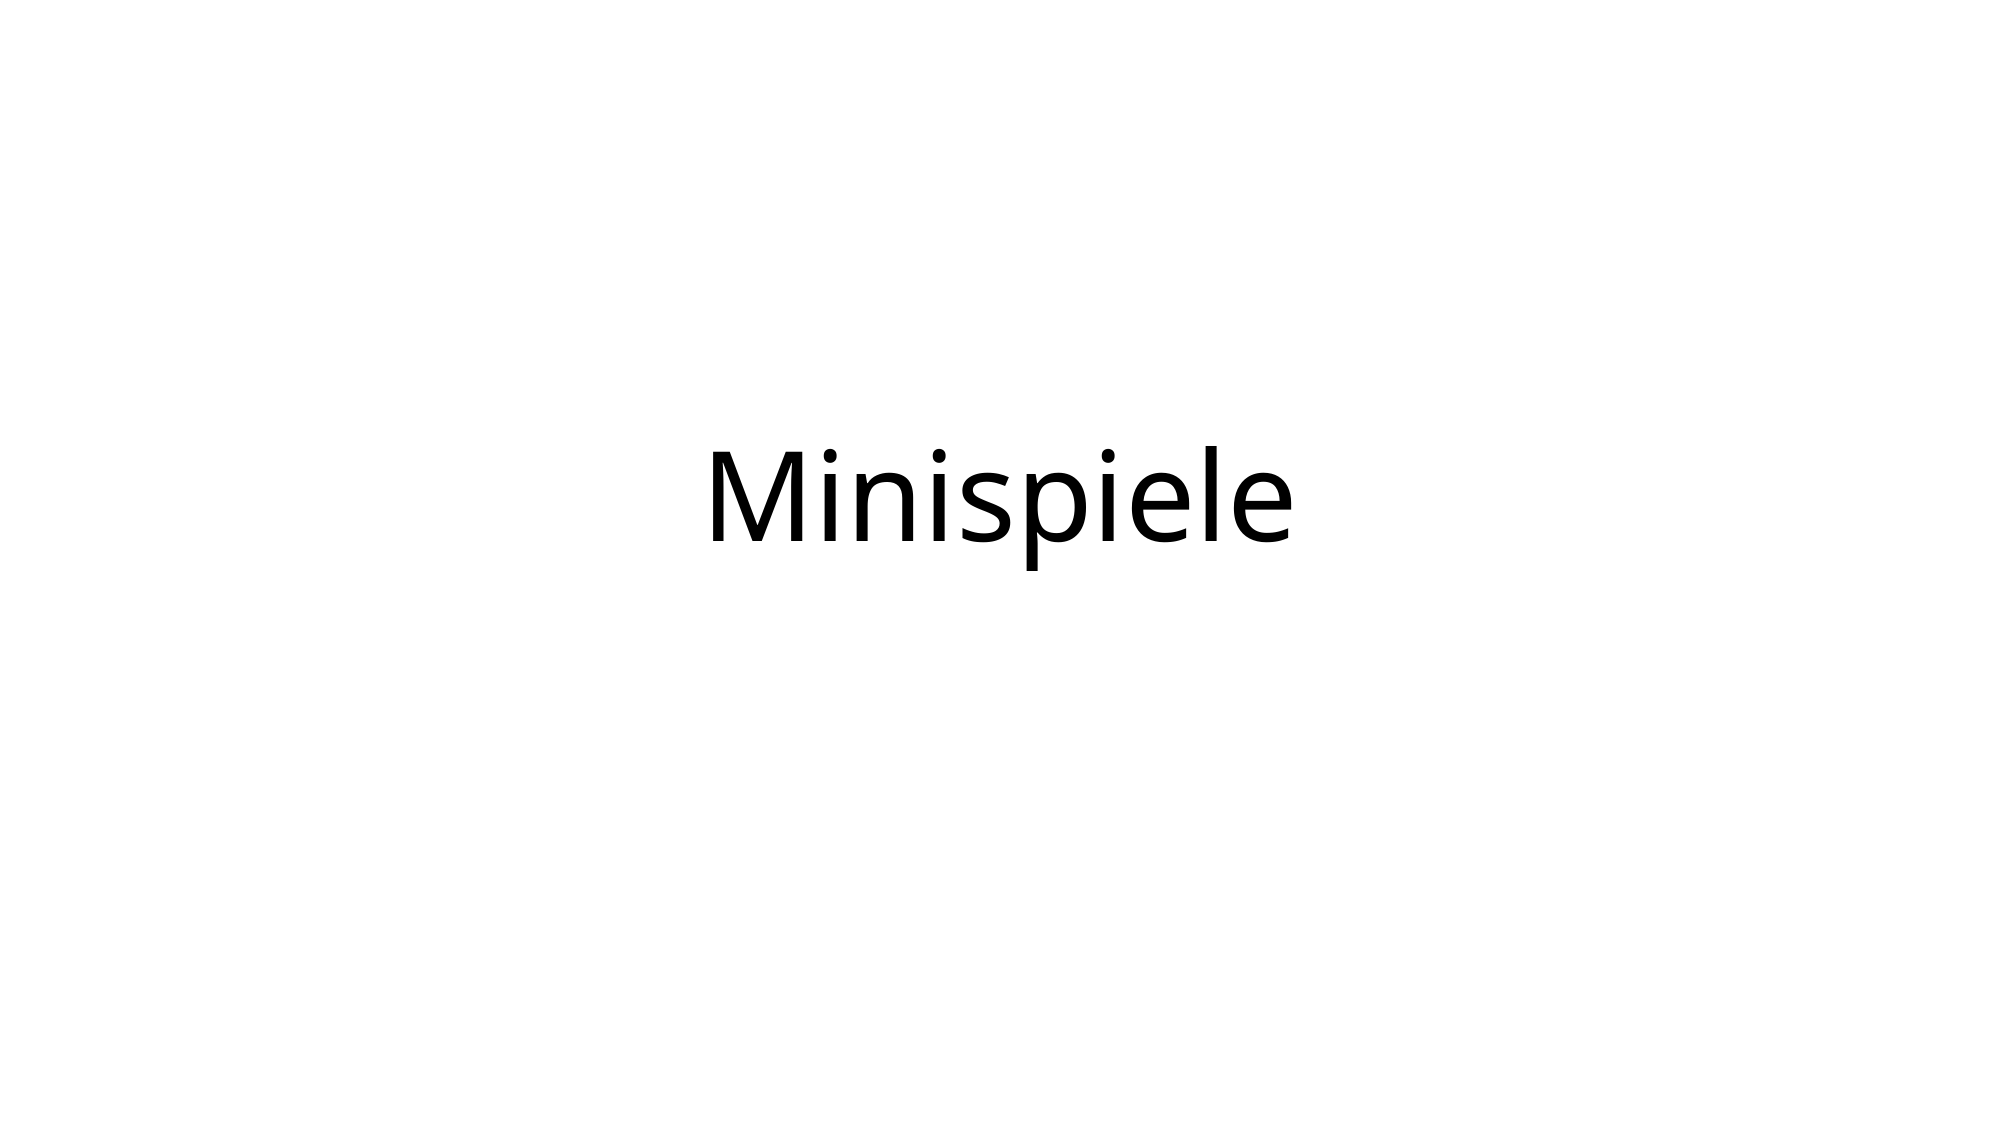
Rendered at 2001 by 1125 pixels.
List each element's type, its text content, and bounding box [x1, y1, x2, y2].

title Minispiele [249, 184, 1750, 576]
